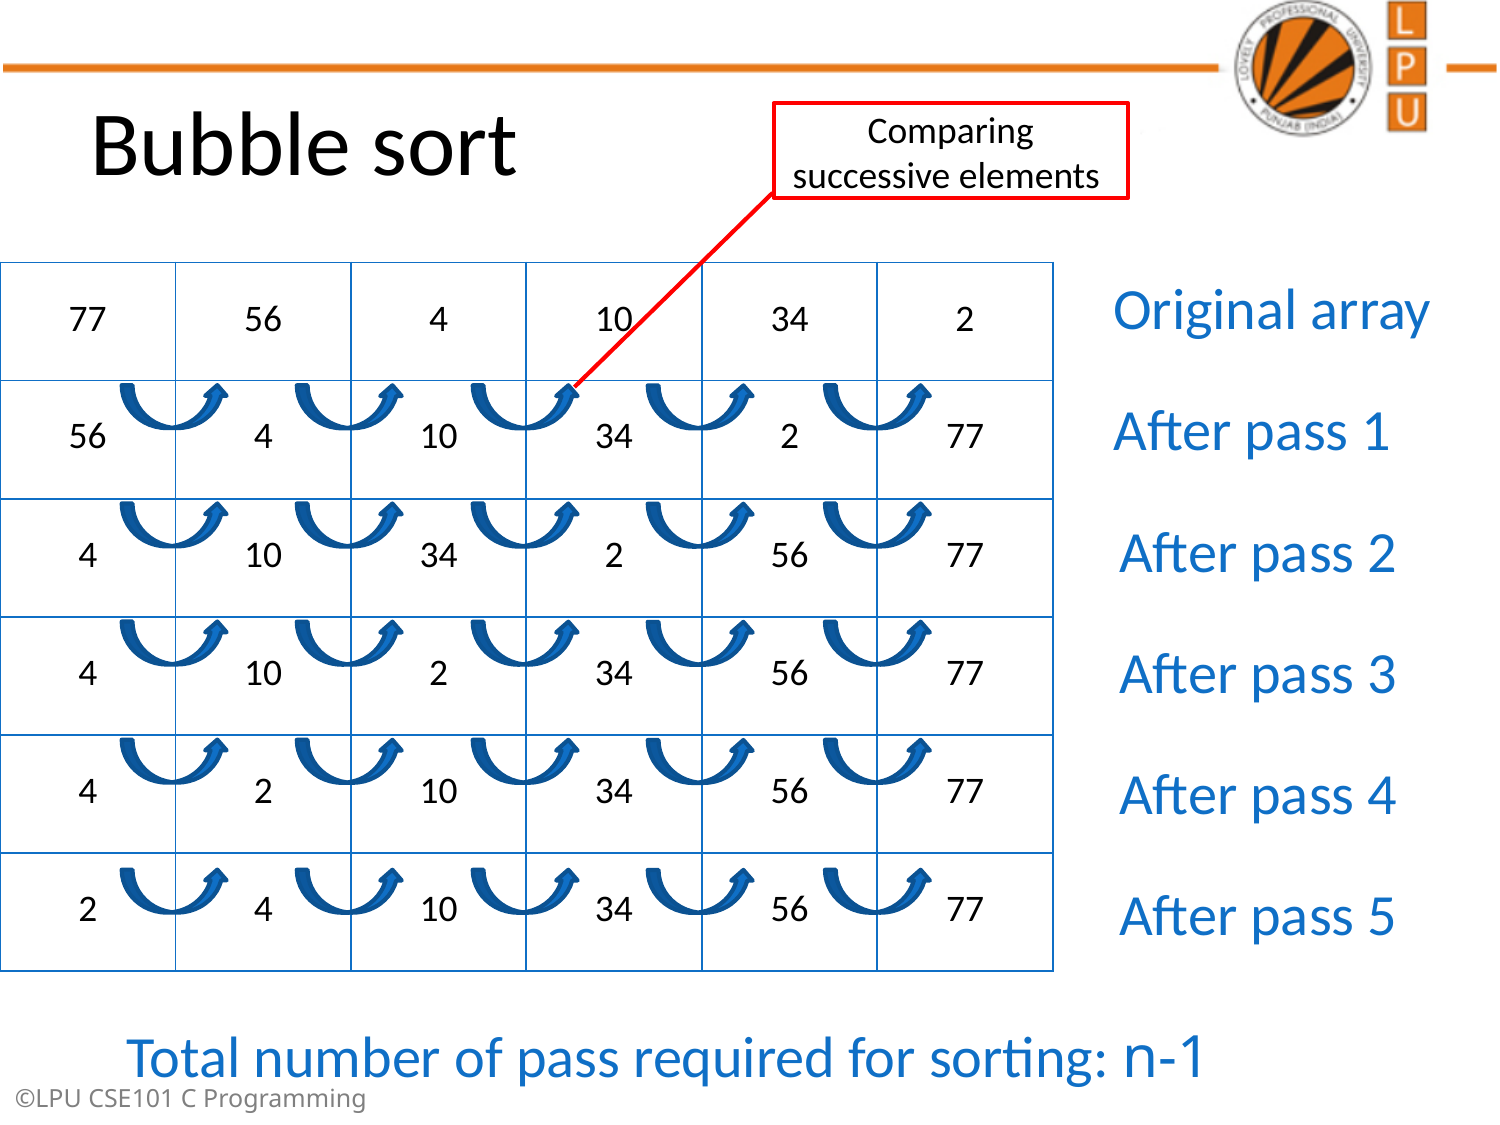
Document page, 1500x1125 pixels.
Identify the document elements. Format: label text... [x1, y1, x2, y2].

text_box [111, 263, 1477, 1098]
text_box Comparing successive elements [701, 101, 1130, 260]
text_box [0, 262, 1054, 972]
picture [3, 0, 1500, 155]
title Bubble sort [75, 45, 1425, 233]
